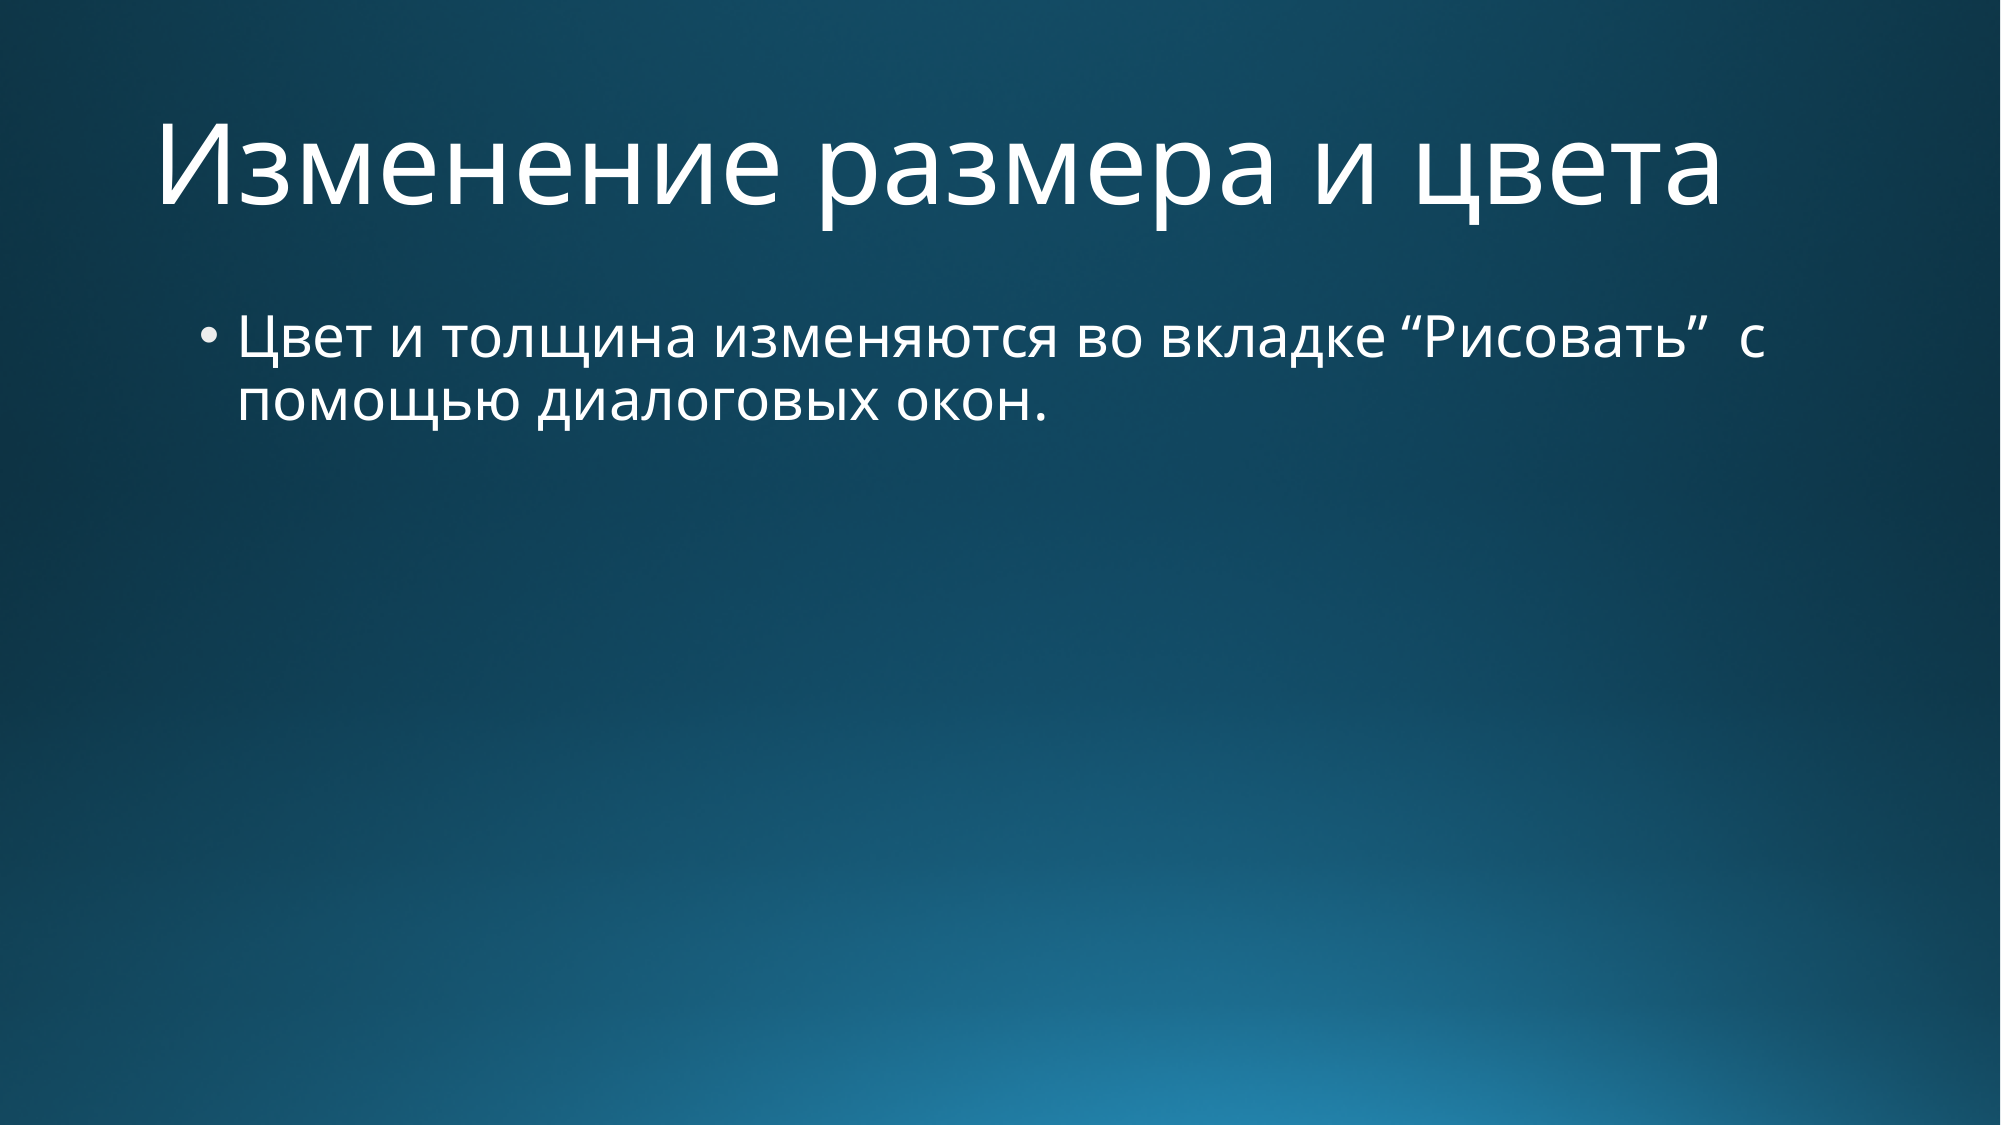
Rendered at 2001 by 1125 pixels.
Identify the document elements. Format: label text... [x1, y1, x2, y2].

list Цвет и толщина изменяются во вкладке “Рисовать” с помощью диалоговых окон. [183, 299, 1863, 1014]
picture [0, 0, 2001, 1125]
title Изменение размера и цвета [137, 59, 1863, 278]
